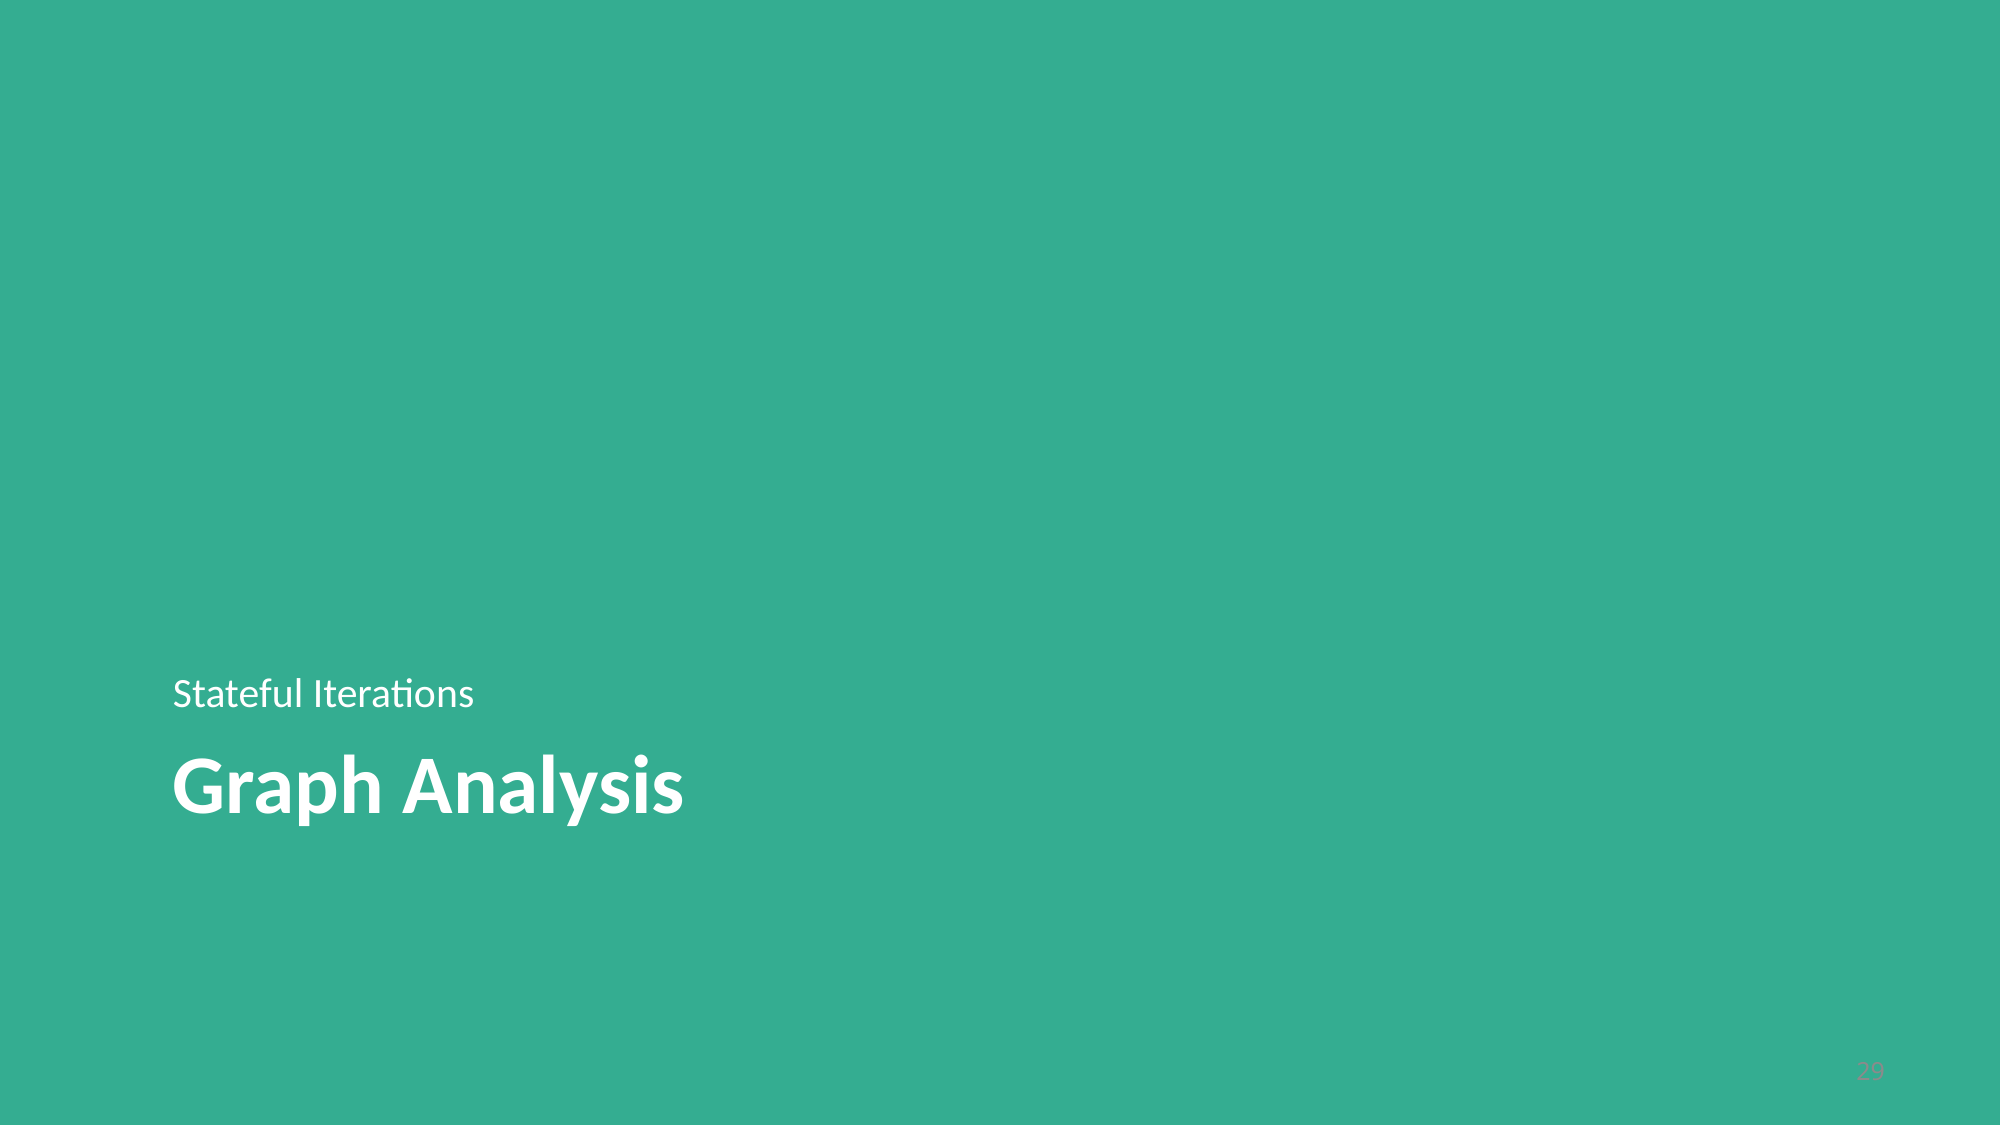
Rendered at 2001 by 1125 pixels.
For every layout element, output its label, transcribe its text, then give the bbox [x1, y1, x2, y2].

list Stateful Iterations [157, 476, 1858, 723]
title Graph Analysis [157, 723, 1858, 947]
slide_number 29 [1433, 1042, 1900, 1103]
